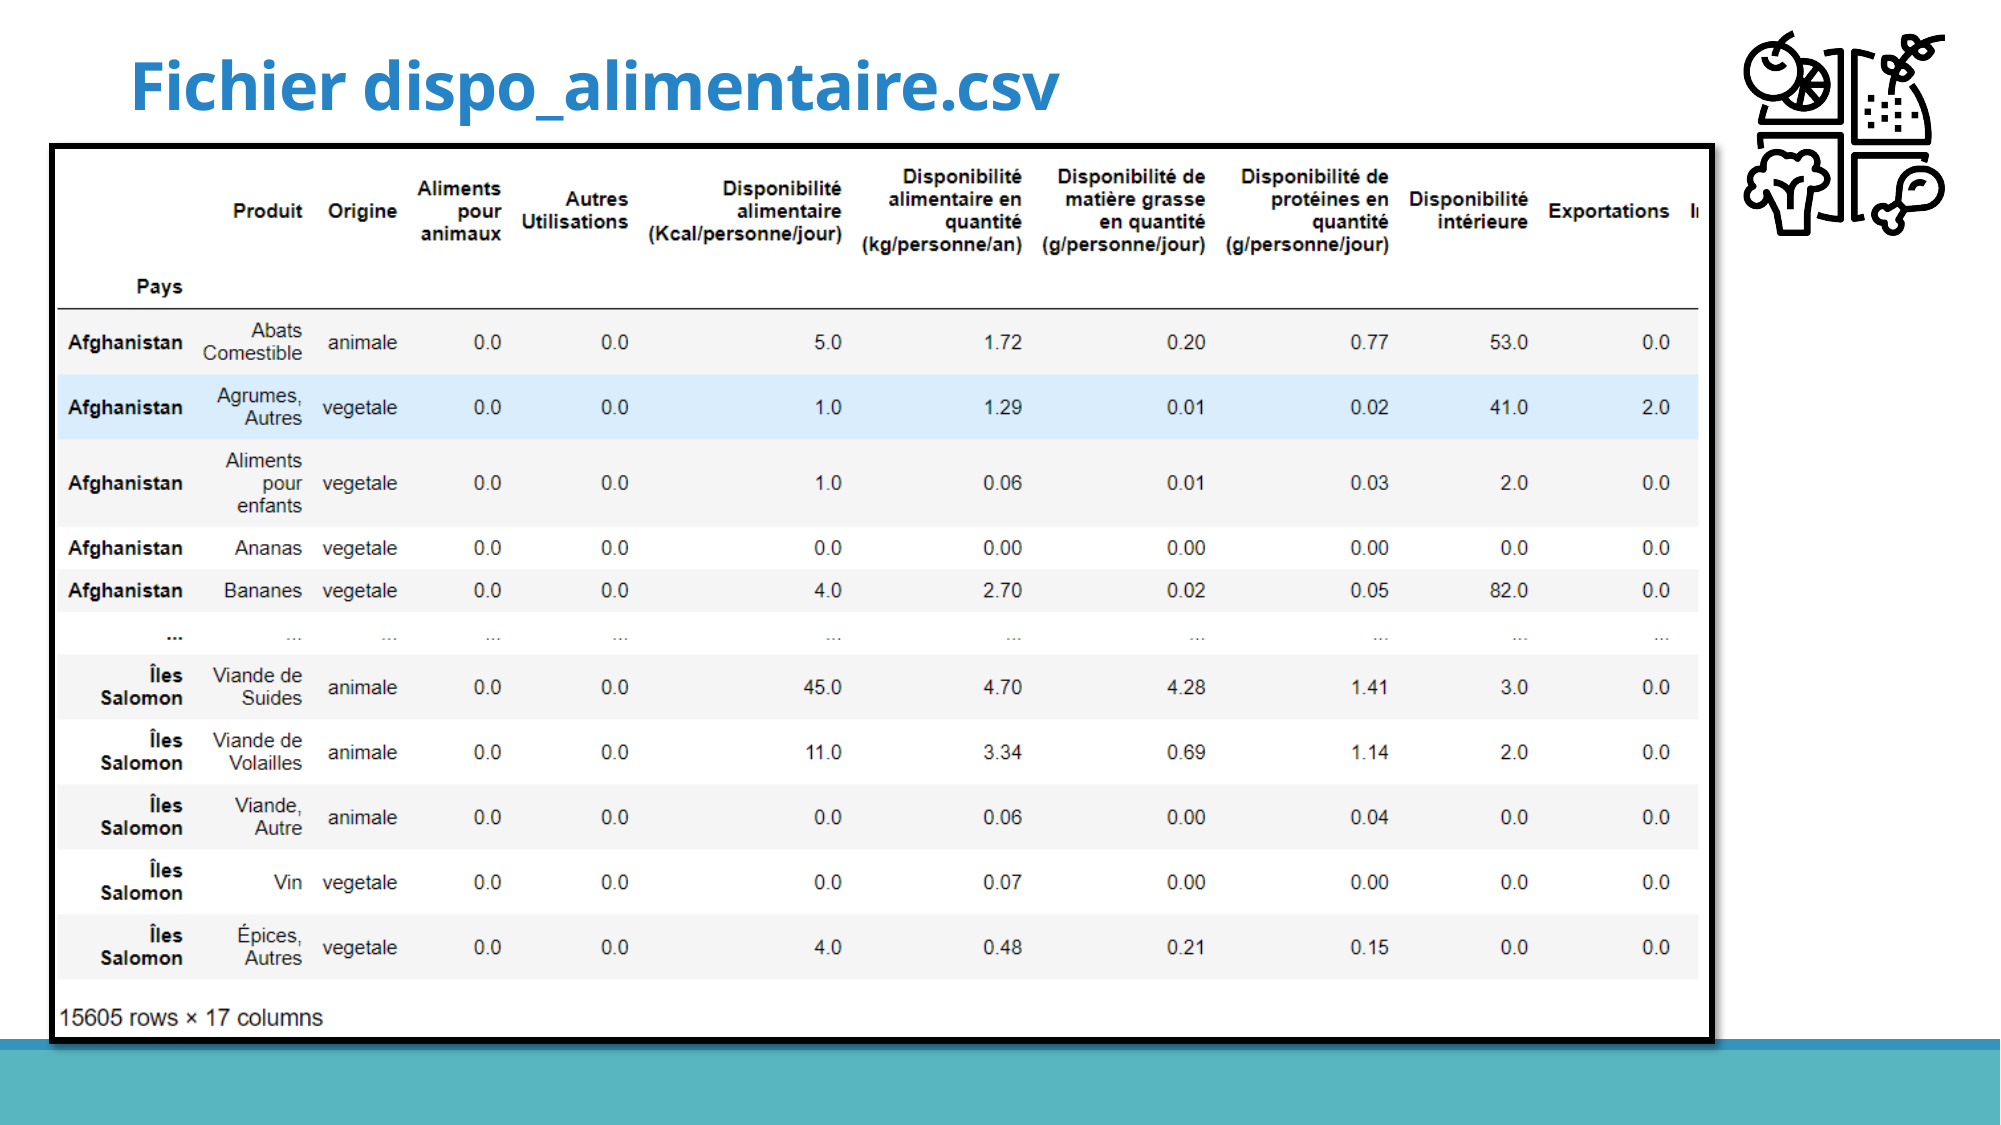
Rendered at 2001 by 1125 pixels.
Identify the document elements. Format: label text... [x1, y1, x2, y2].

picture [54, 148, 1710, 1038]
picture [1740, 30, 1947, 237]
text_box Fichier dispo_alimentaire.csv [114, 30, 1740, 149]
